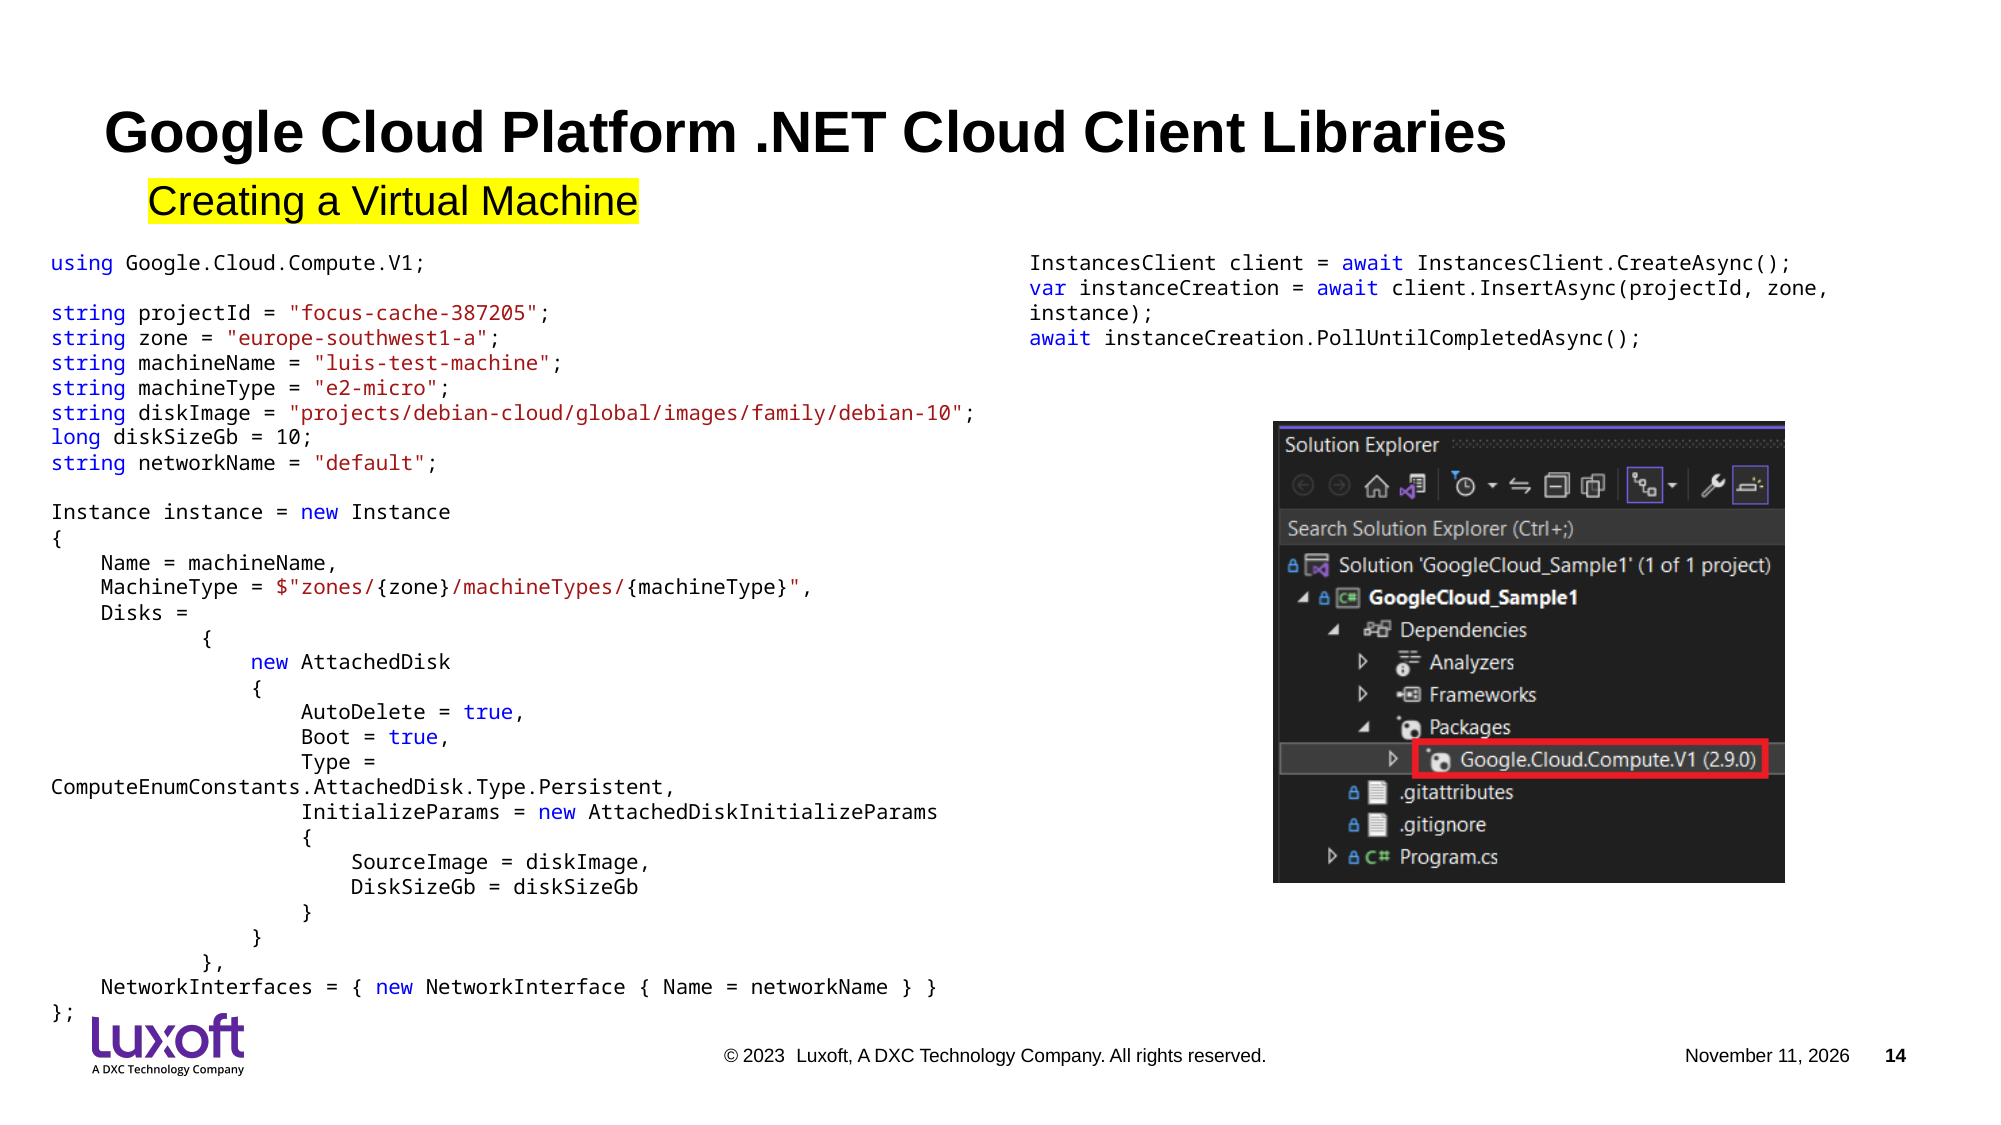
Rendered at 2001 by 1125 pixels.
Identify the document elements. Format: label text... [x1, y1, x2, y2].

picture [92, 1032, 244, 1076]
text_box Creating a Virtual Machine [132, 172, 668, 233]
picture [1273, 421, 1785, 883]
text_box InstancesClient client = await InstancesClient.CreateAsync(); var instanceCreation = await client.InsertAsync(projectId, zone, instance); await instanceCreation.PollUntilCompletedAsync(); [1014, 241, 1975, 357]
text_box Google Cloud Platform .NET Cloud Client Libraries [89, 86, 1530, 172]
text_box using Google.Cloud.Compute.V1; string projectId = "focus-cache-387205"; string zone = "europe-southwest1-a"; string machineName = "luis-test-machine"; string machineType = "e2-micro"; string diskImage = "projects/debian-cloud/global/images/family/debian-10"; long diskSizeGb = 10; string networkName = "default"; Instance instance = new Instance { Name = machineName, MachineType = $"zones/{zone}/machineTypes/{machineType}", Disks = { new AttachedDisk { AutoDelete = true, Boot = true, Type = ComputeEnumConstants.AttachedDisk.Type.Persistent, InitializeParams = new AttachedDiskInitializeParams { SourceImage = diskImage, DiskSizeGb = diskSizeGb } } }, NetworkInterfaces = { new NetworkInterface { Name = networkName } } }; [36, 242, 1015, 1032]
